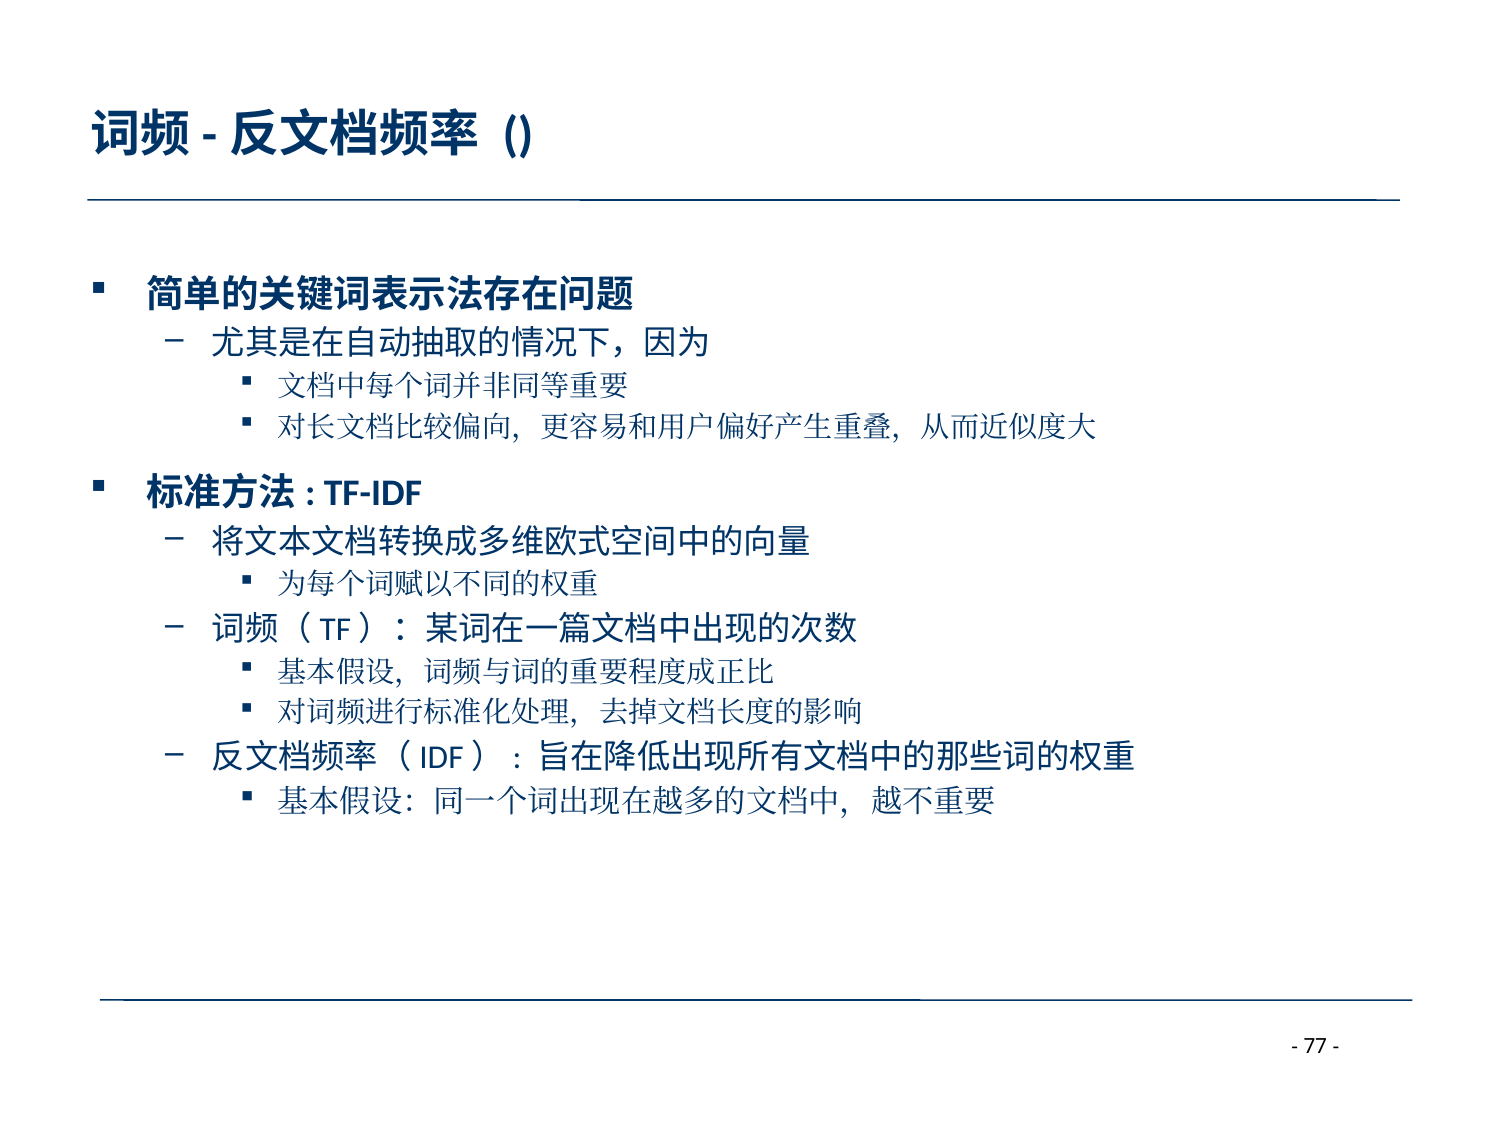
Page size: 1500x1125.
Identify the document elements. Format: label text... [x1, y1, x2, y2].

list 简单的关键词表示法存在问题 尤其是在自动抽取的情况下，因为 文档中每个词并非同等重要 对长文档比较偏向，更容易和用户偏好产生重叠，从而近似度大 标准方法: TF-IDF 将文本文档转换成多维欧式空间中的向量 为每个词赋以不同的权重 词频（TF）：某词在一篇文档中出现的次数 基本假设，词频与词的重要程度成正比 对词频进行标准化处理，去掉文档长度的影响 反文档频率（IDF）: 旨在降低出现所有文档中的那些词的权重 基本假设：同一个词出现在越多的文档中，越不重要 [74, 262, 1477, 1006]
